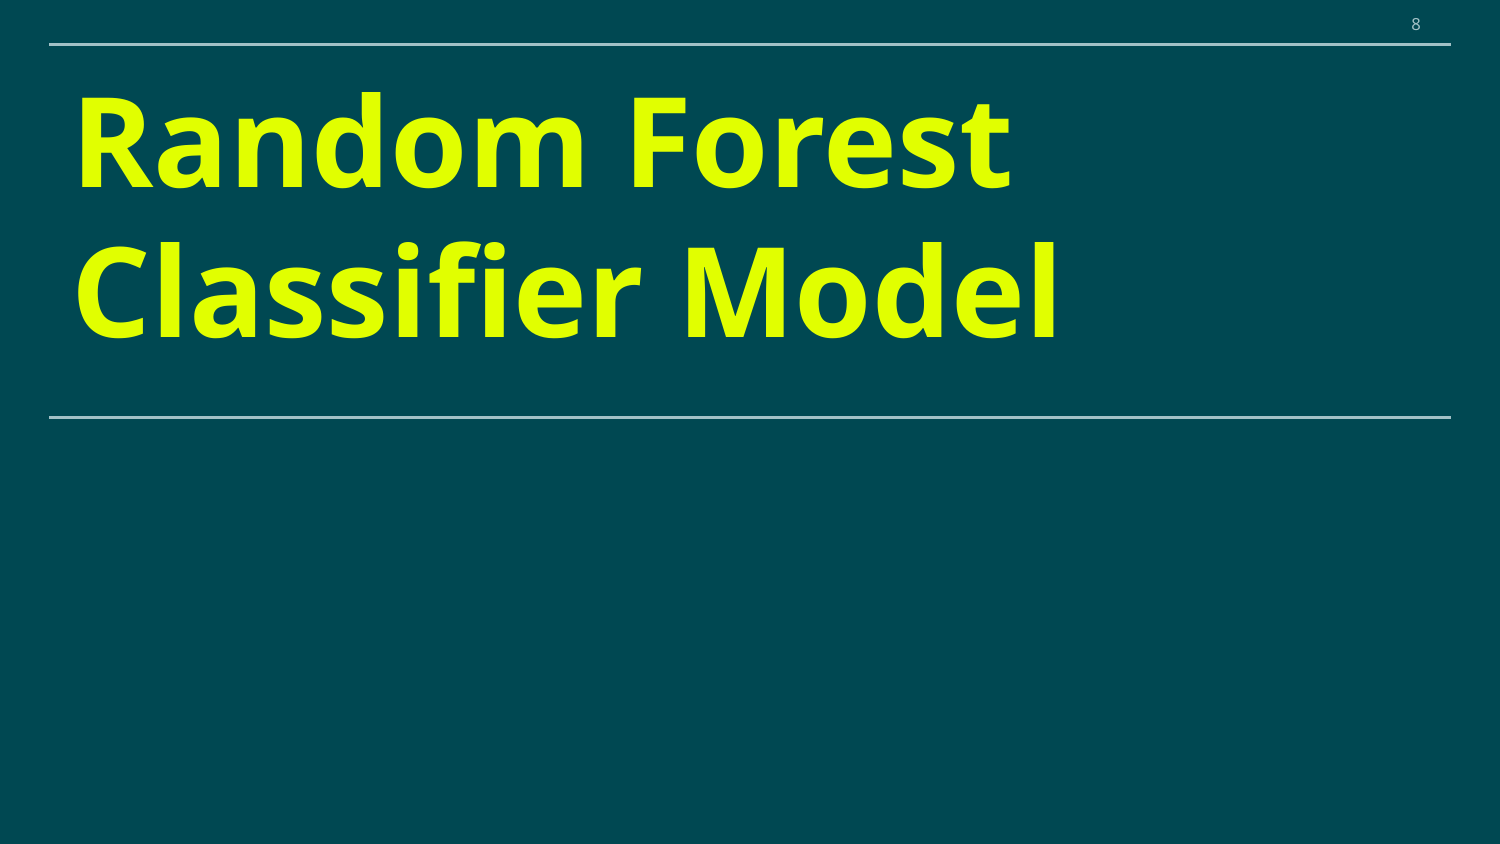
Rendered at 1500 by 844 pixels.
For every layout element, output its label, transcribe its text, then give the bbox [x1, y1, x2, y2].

title Random Forest Classifier Model [56, 47, 1185, 378]
slide_number ‹#› [1294, 2, 1436, 48]
